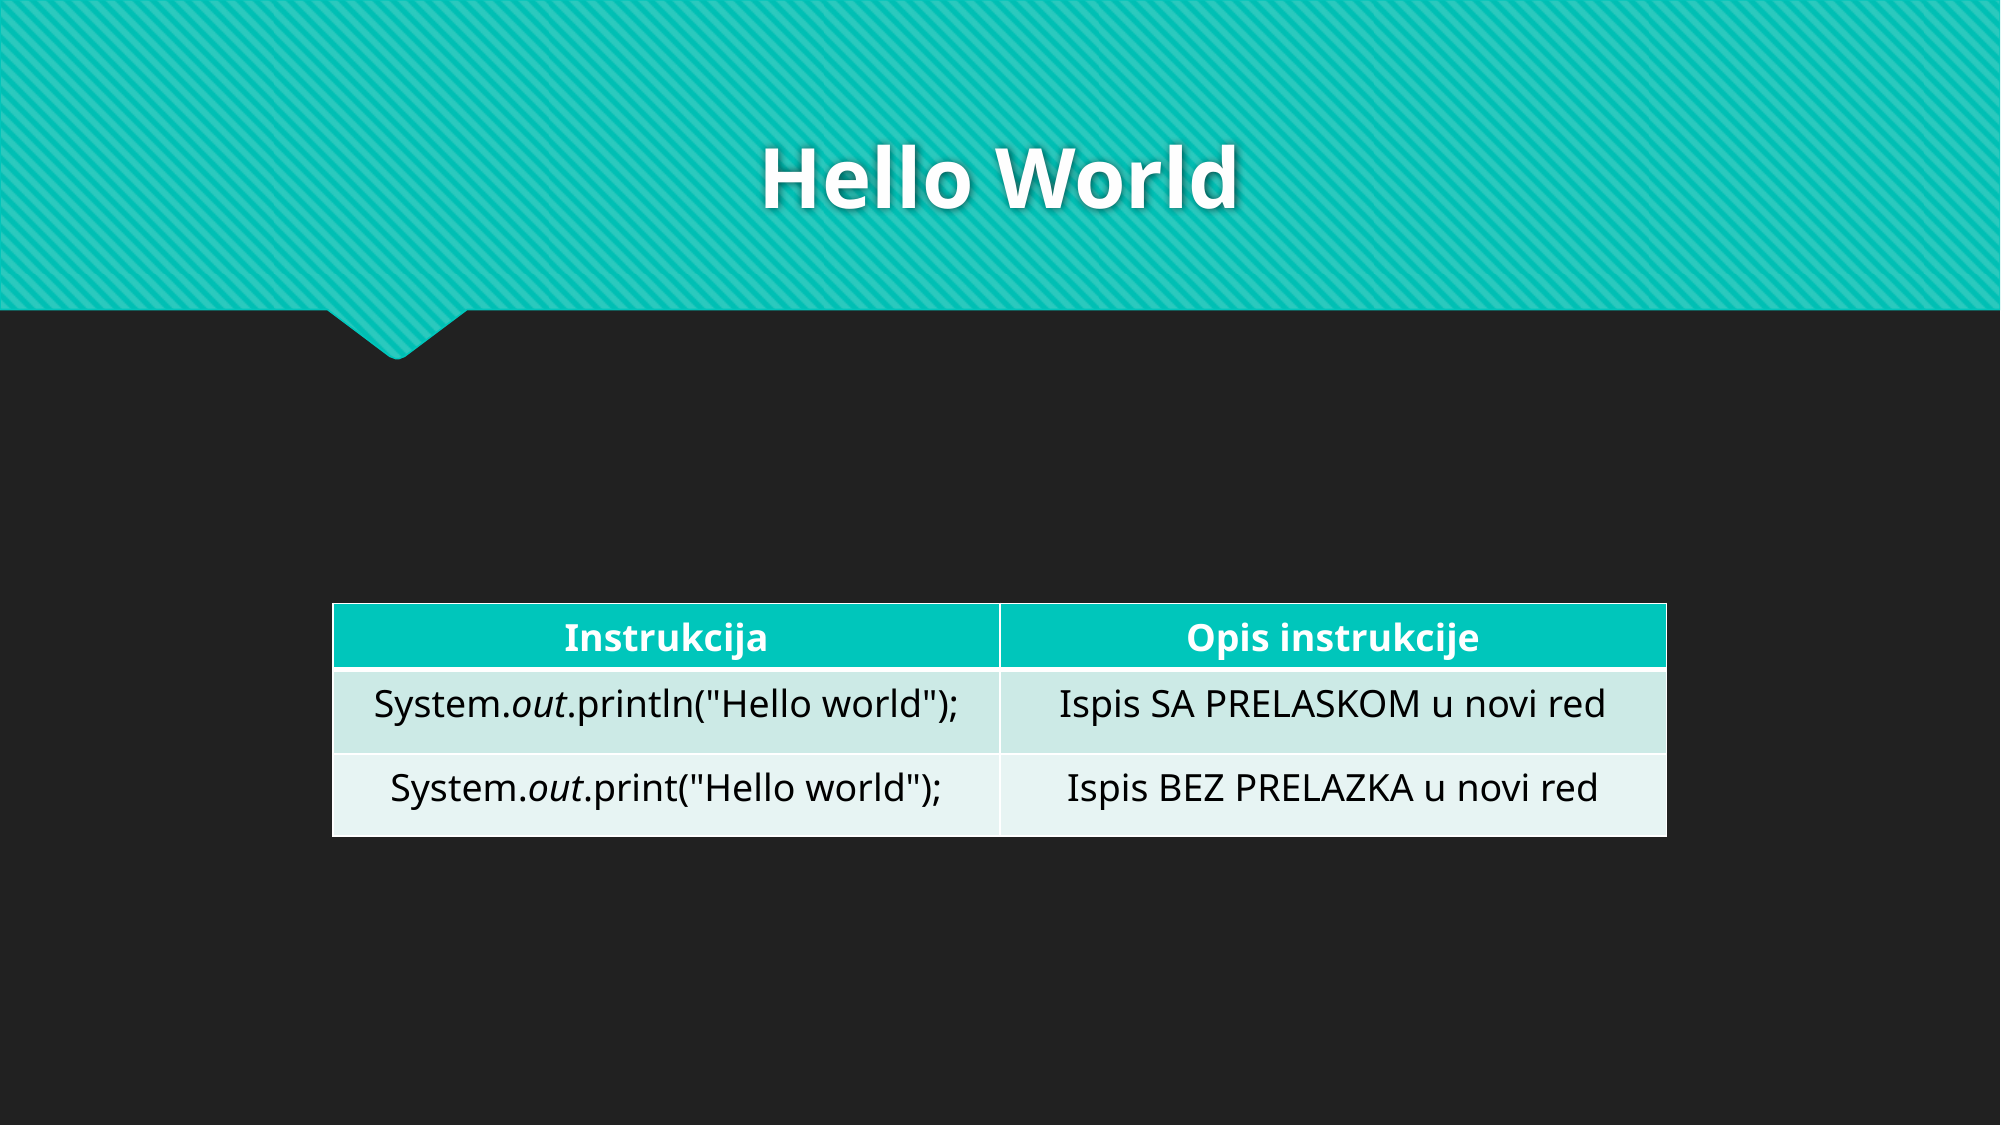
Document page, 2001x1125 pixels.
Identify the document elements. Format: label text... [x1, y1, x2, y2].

table_cell Ispis SA PRELASKOM u novi red [1001, 672, 1666, 753]
title Hello World [132, 73, 1868, 233]
table_header Opis instrukcije [1001, 604, 1666, 667]
table_header Instrukcija [334, 604, 999, 667]
table_cell System.out.println("Hello world"); [334, 672, 999, 753]
table_cell System.out.print("Hello world"); [334, 755, 999, 835]
table_cell Ispis BEZ PRELAZKA u novi red [1001, 755, 1666, 835]
